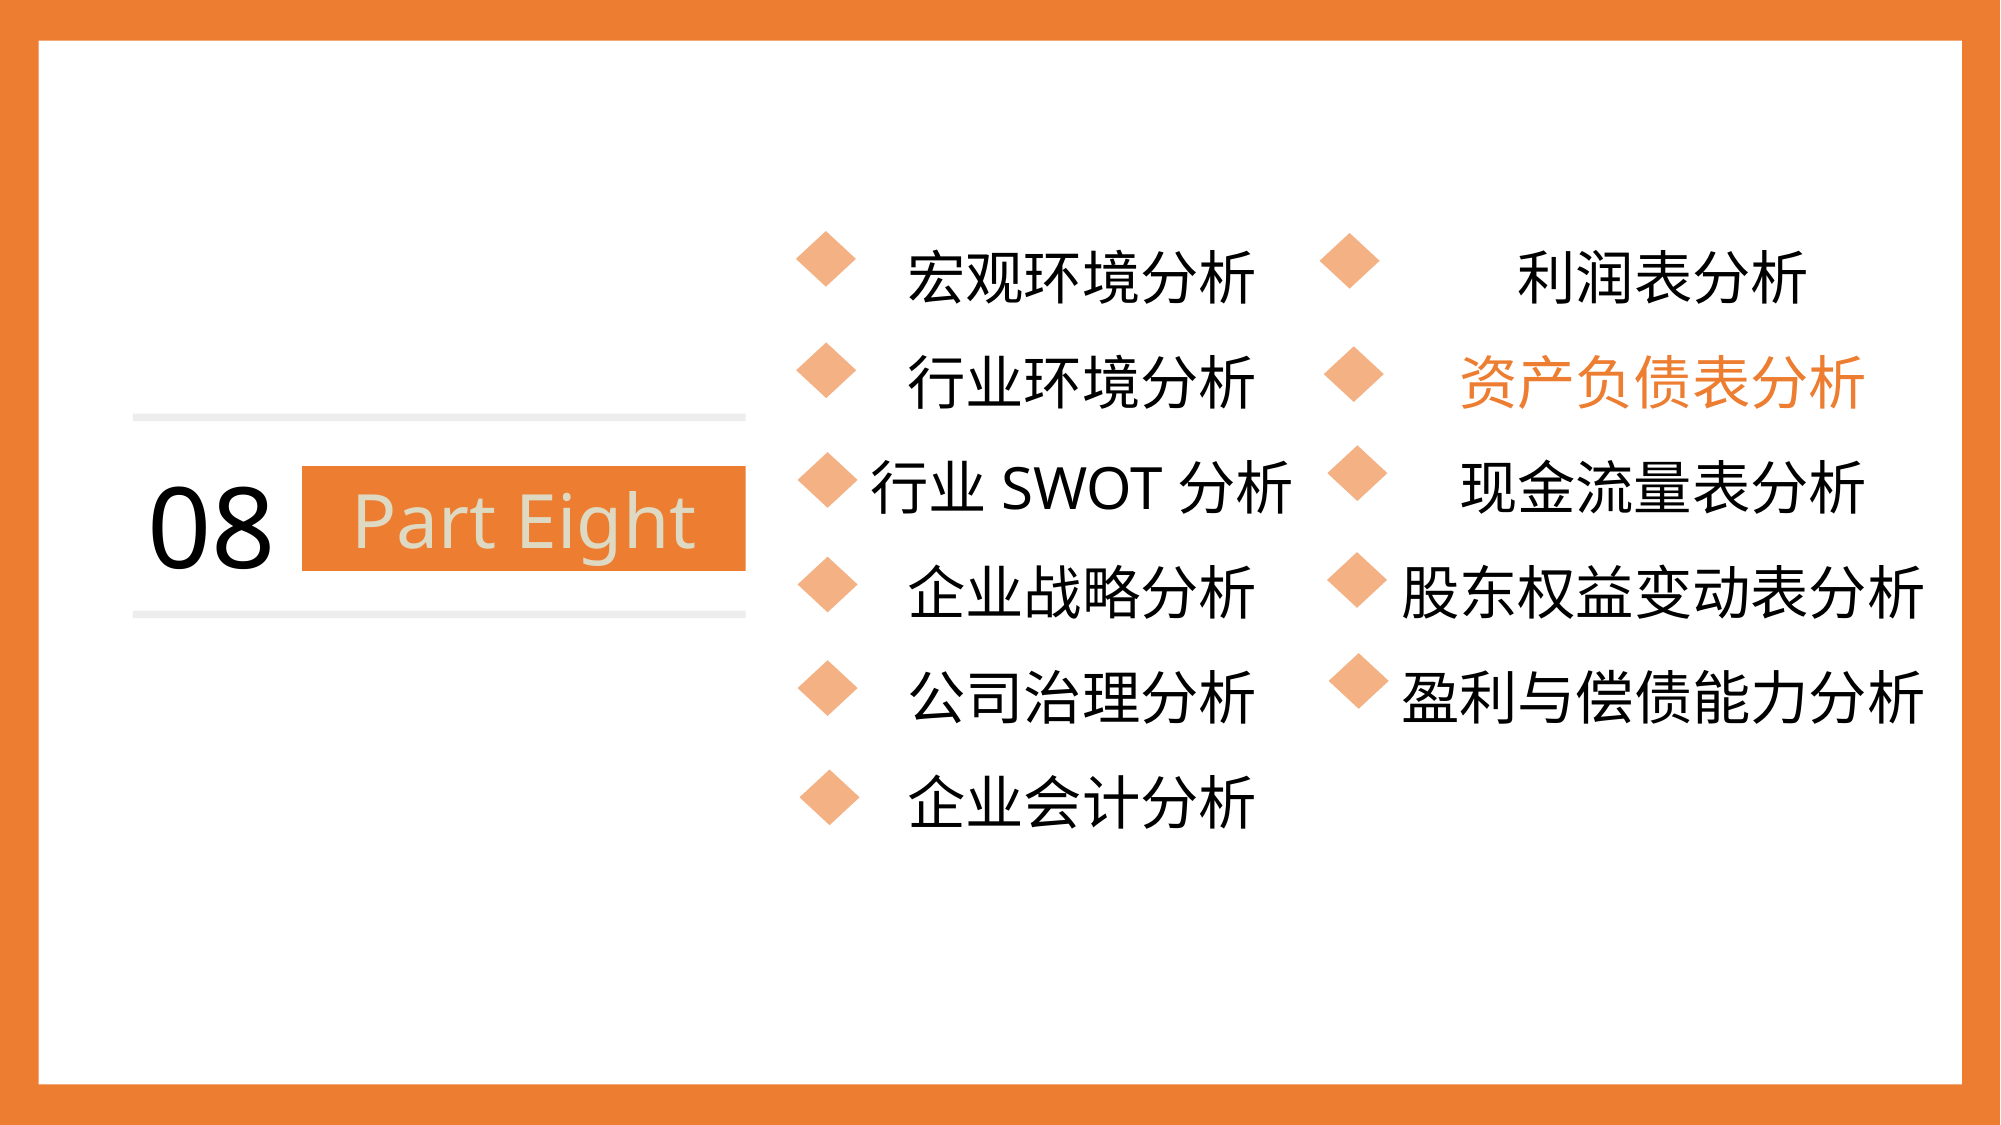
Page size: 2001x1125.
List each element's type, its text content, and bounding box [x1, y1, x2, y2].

text_box [1327, 651, 1391, 711]
text_box [40, 0, 1961, 42]
text_box [794, 229, 858, 289]
text_box [132, 413, 747, 422]
text_box [40, 1083, 2000, 1125]
text_box Part Eight [302, 466, 746, 571]
text_box 08 [132, 448, 427, 599]
text_box [1322, 344, 1373, 404]
text_box [1325, 443, 1373, 503]
text_box [0, 0, 40, 1125]
text_box [1325, 550, 1389, 610]
text_box 宏观环境分析 行业环境分析 行业SWOT分析 企业战略分析 公司治理分析 企业会计分析 [778, 198, 1386, 844]
text_box [1961, 0, 2000, 1123]
text_box 利润表分析 资产负债表分析 现金流量表分析 股东权益变动表分析 盈利与偿债能力分析 [1373, 198, 1953, 739]
text_box [132, 610, 747, 619]
text_box [1318, 231, 1373, 291]
